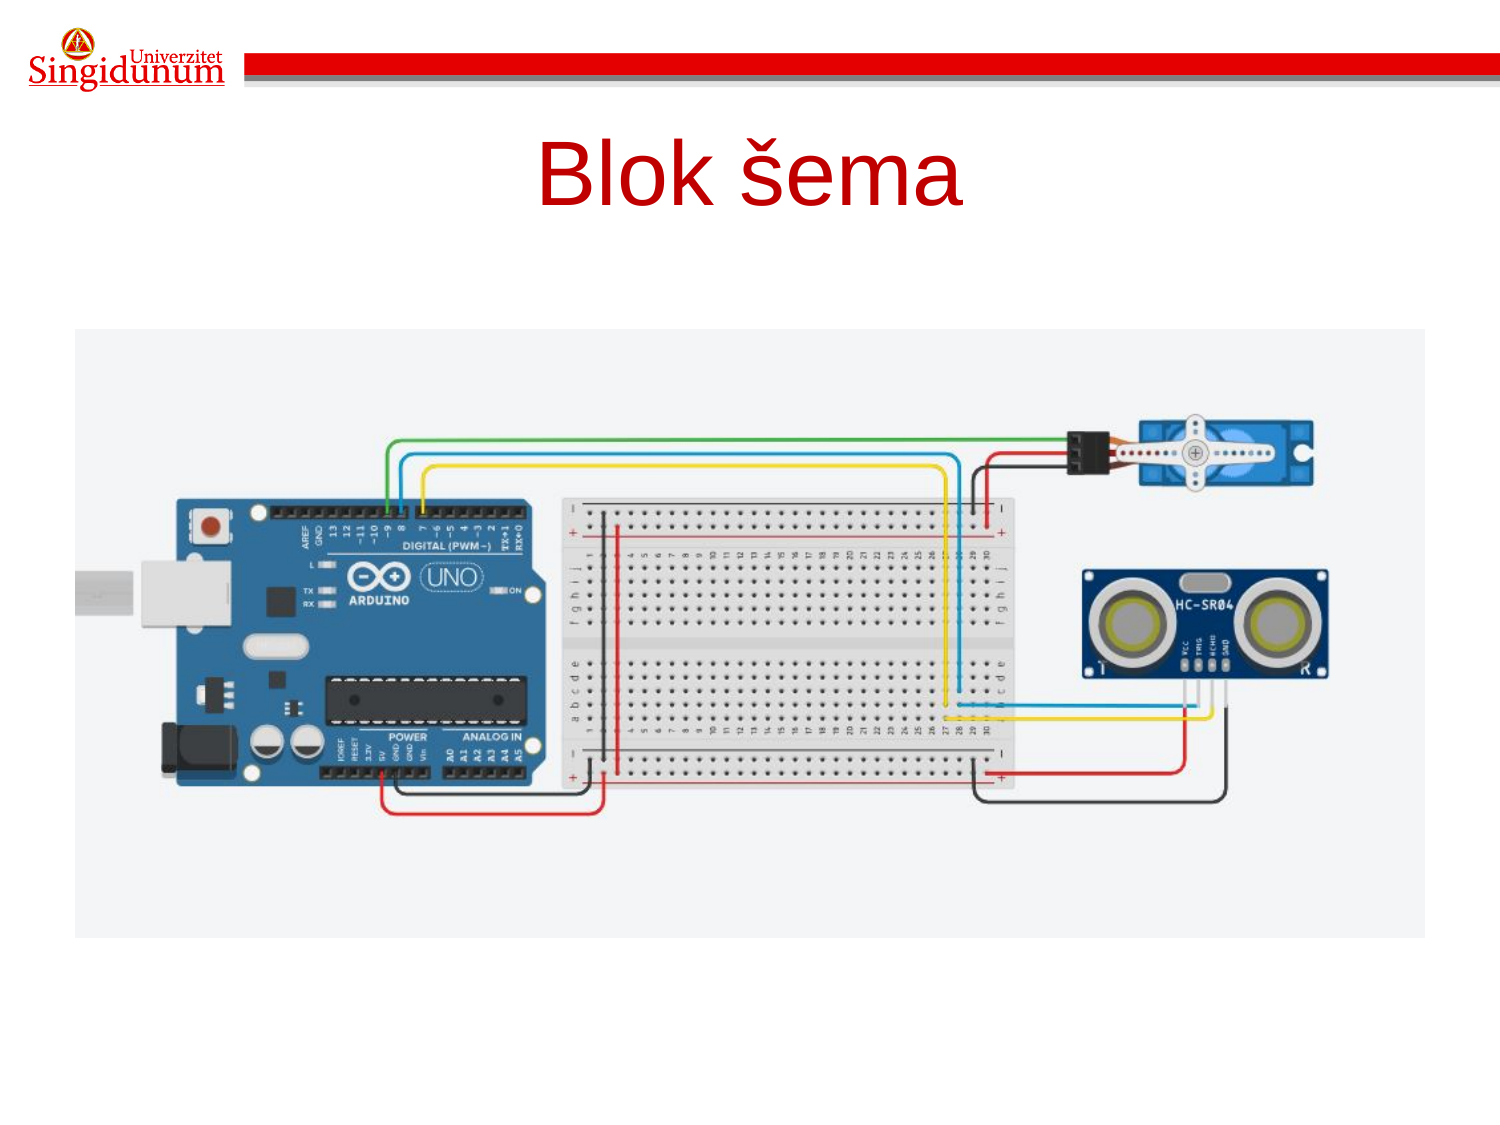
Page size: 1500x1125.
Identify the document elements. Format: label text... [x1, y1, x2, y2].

picture [0, 0, 1500, 1125]
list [74, 329, 1426, 939]
title Blok šema [75, 105, 1425, 233]
